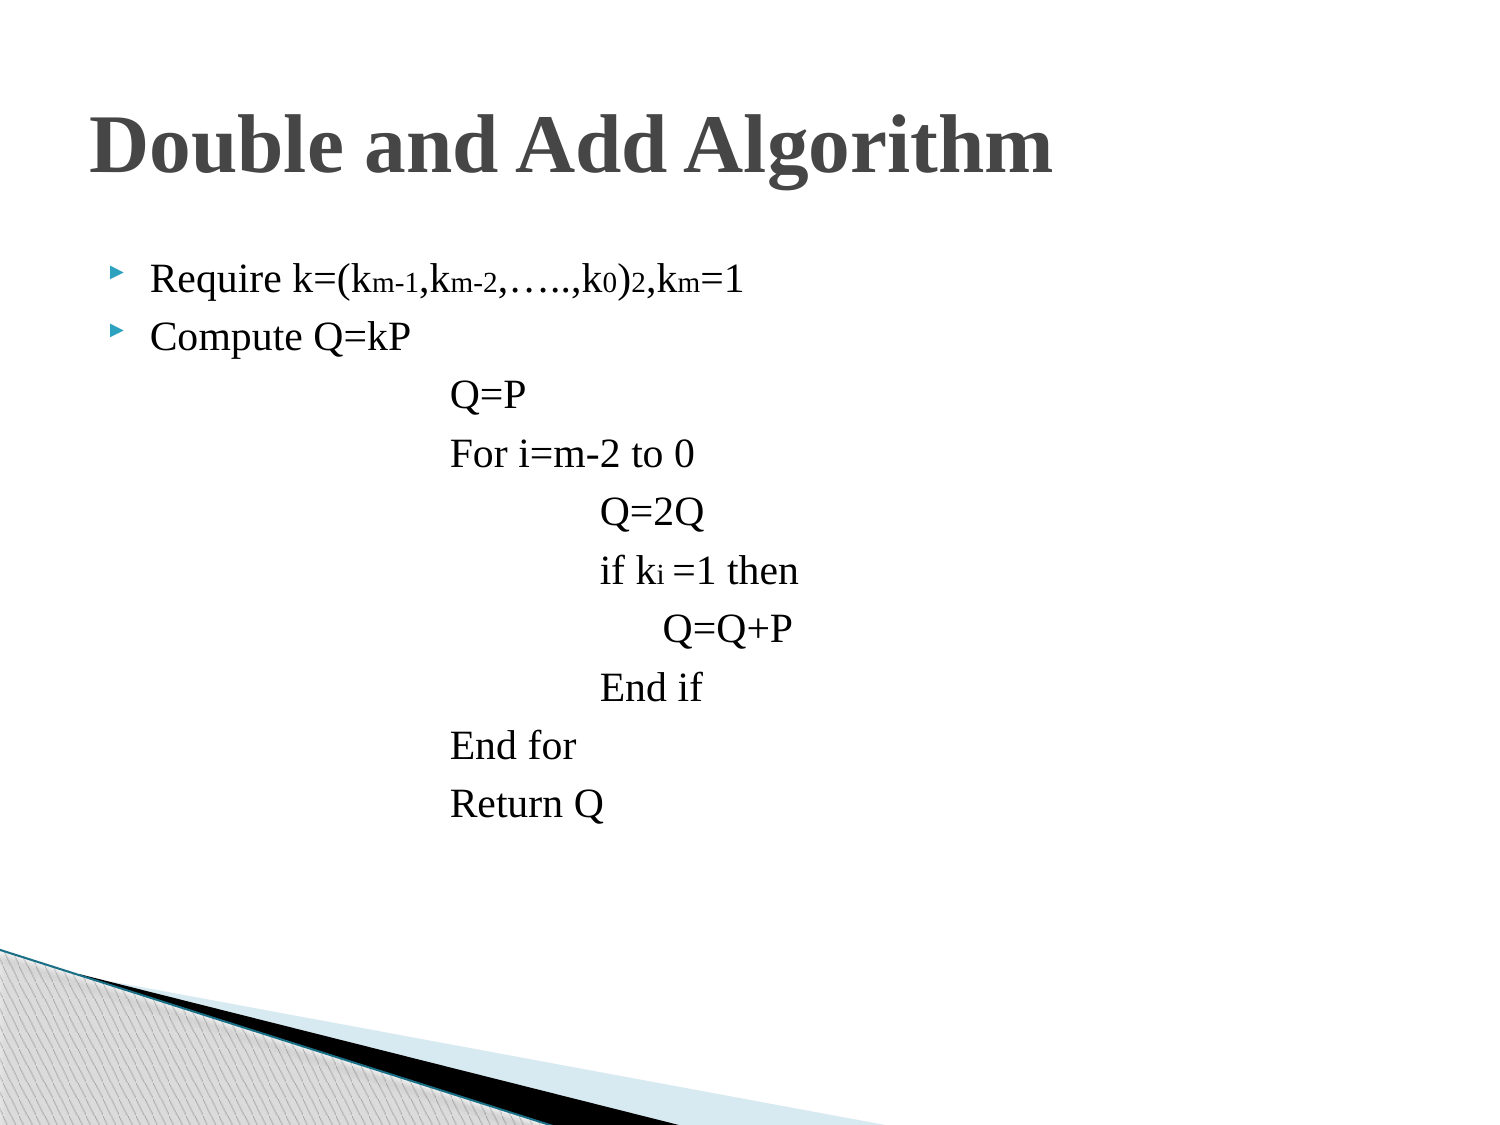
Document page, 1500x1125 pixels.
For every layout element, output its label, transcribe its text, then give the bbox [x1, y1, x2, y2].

title Double and Add Algorithm [75, 45, 1425, 233]
list Require k=(km-1,km-2,…..,k0)2,km=1 Compute Q=kP Q=P For i=m-2 to 0 Q=2Q if ki =1 then Q=Q+P End if End for Return Q [75, 243, 1425, 986]
